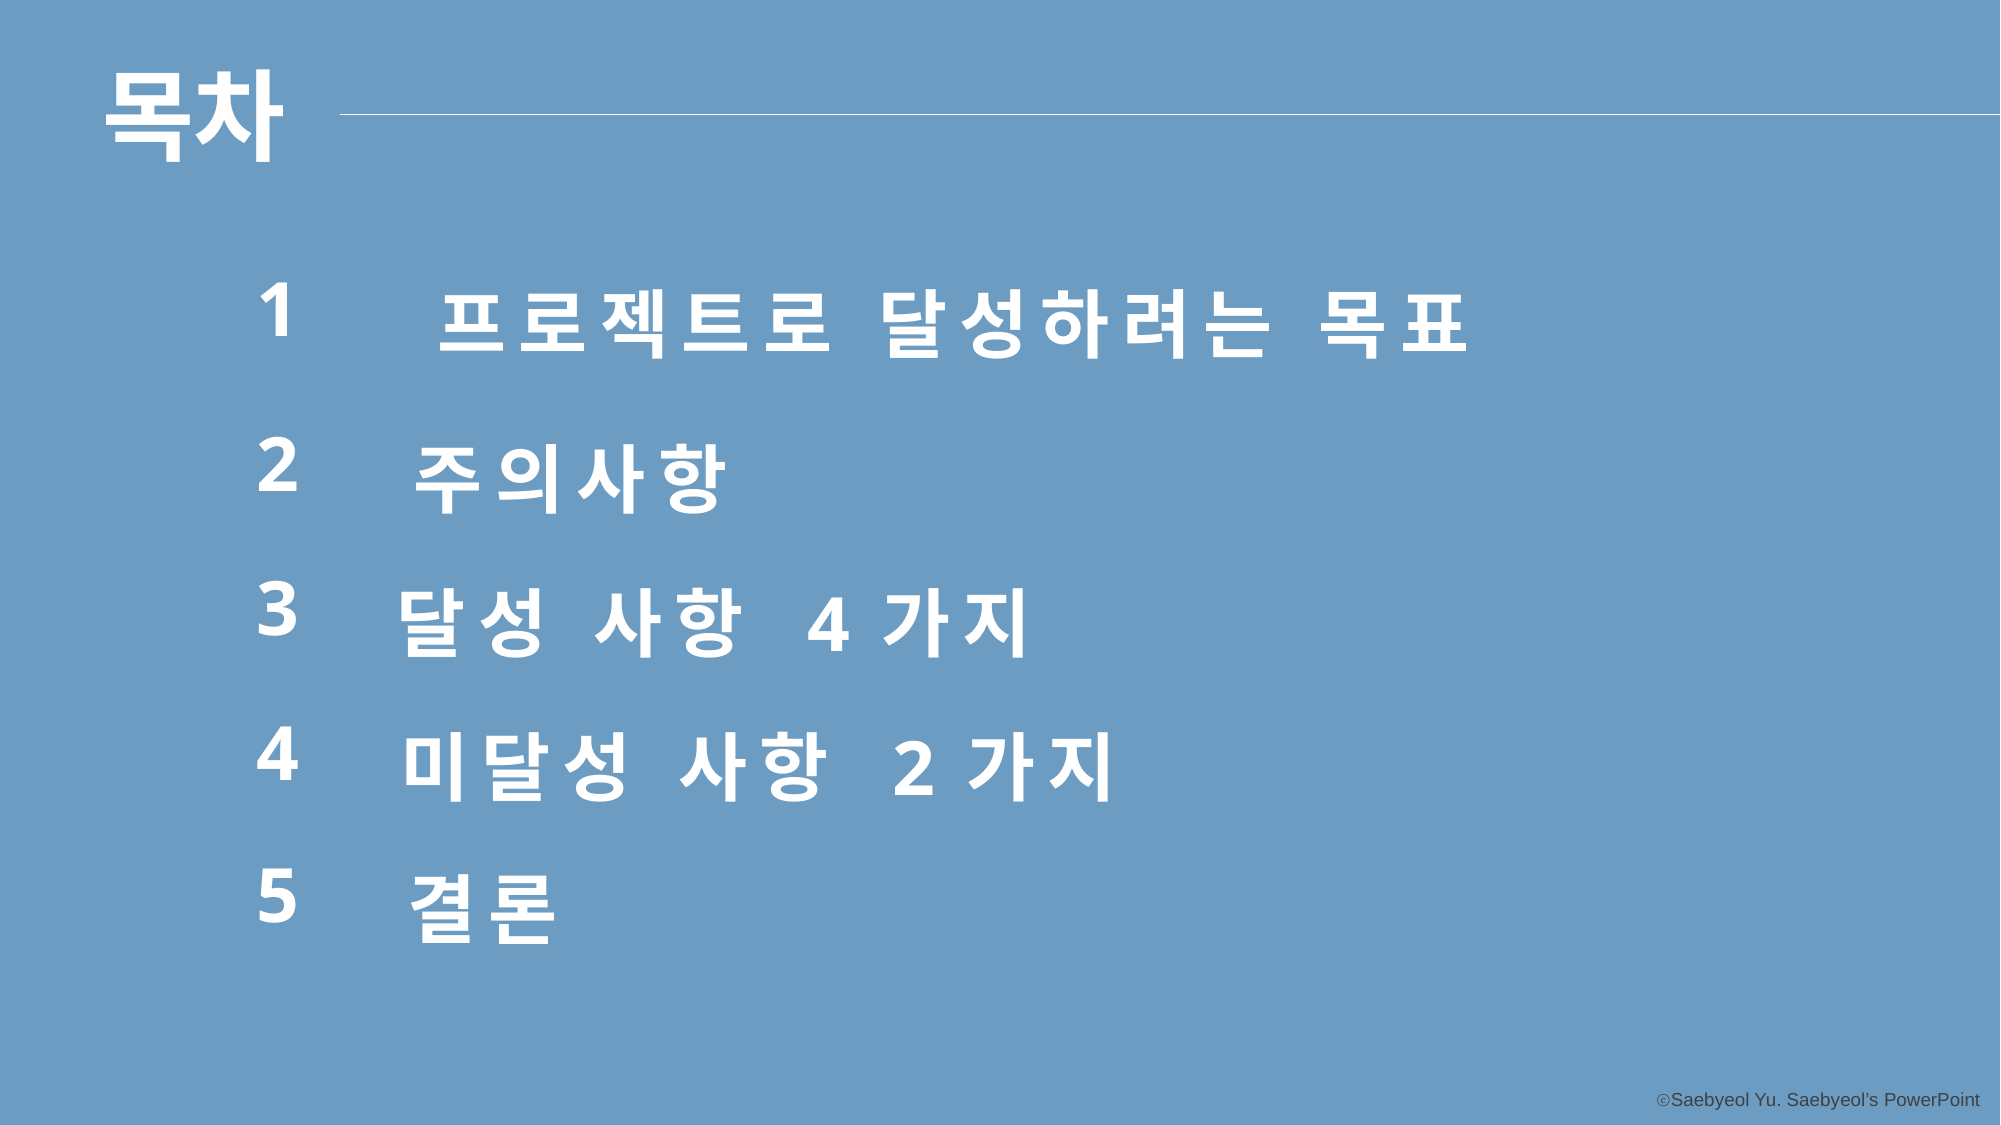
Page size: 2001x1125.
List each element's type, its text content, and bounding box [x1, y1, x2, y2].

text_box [243, 553, 1050, 676]
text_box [243, 254, 1529, 377]
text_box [243, 697, 1139, 820]
text_box 목차 [87, 46, 302, 182]
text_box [243, 839, 586, 962]
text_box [243, 409, 763, 531]
